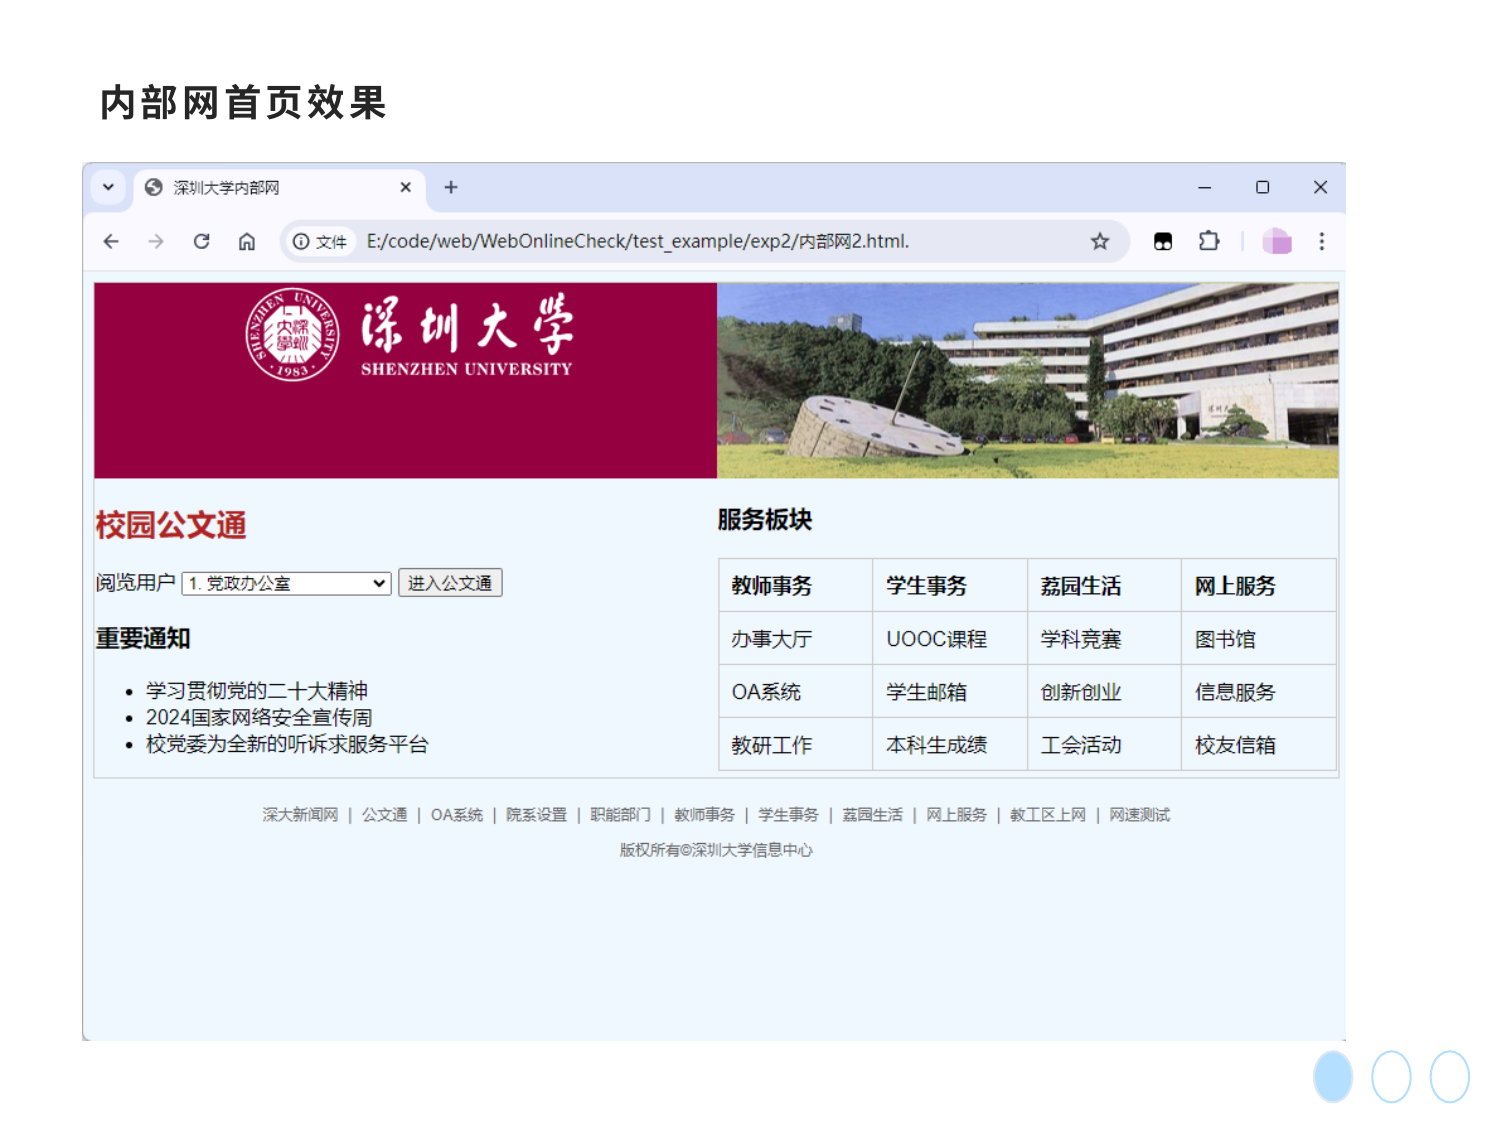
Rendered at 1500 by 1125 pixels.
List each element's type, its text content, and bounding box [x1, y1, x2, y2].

picture [82, 162, 1346, 1041]
title 内部网首页效果 [82, 72, 1418, 146]
